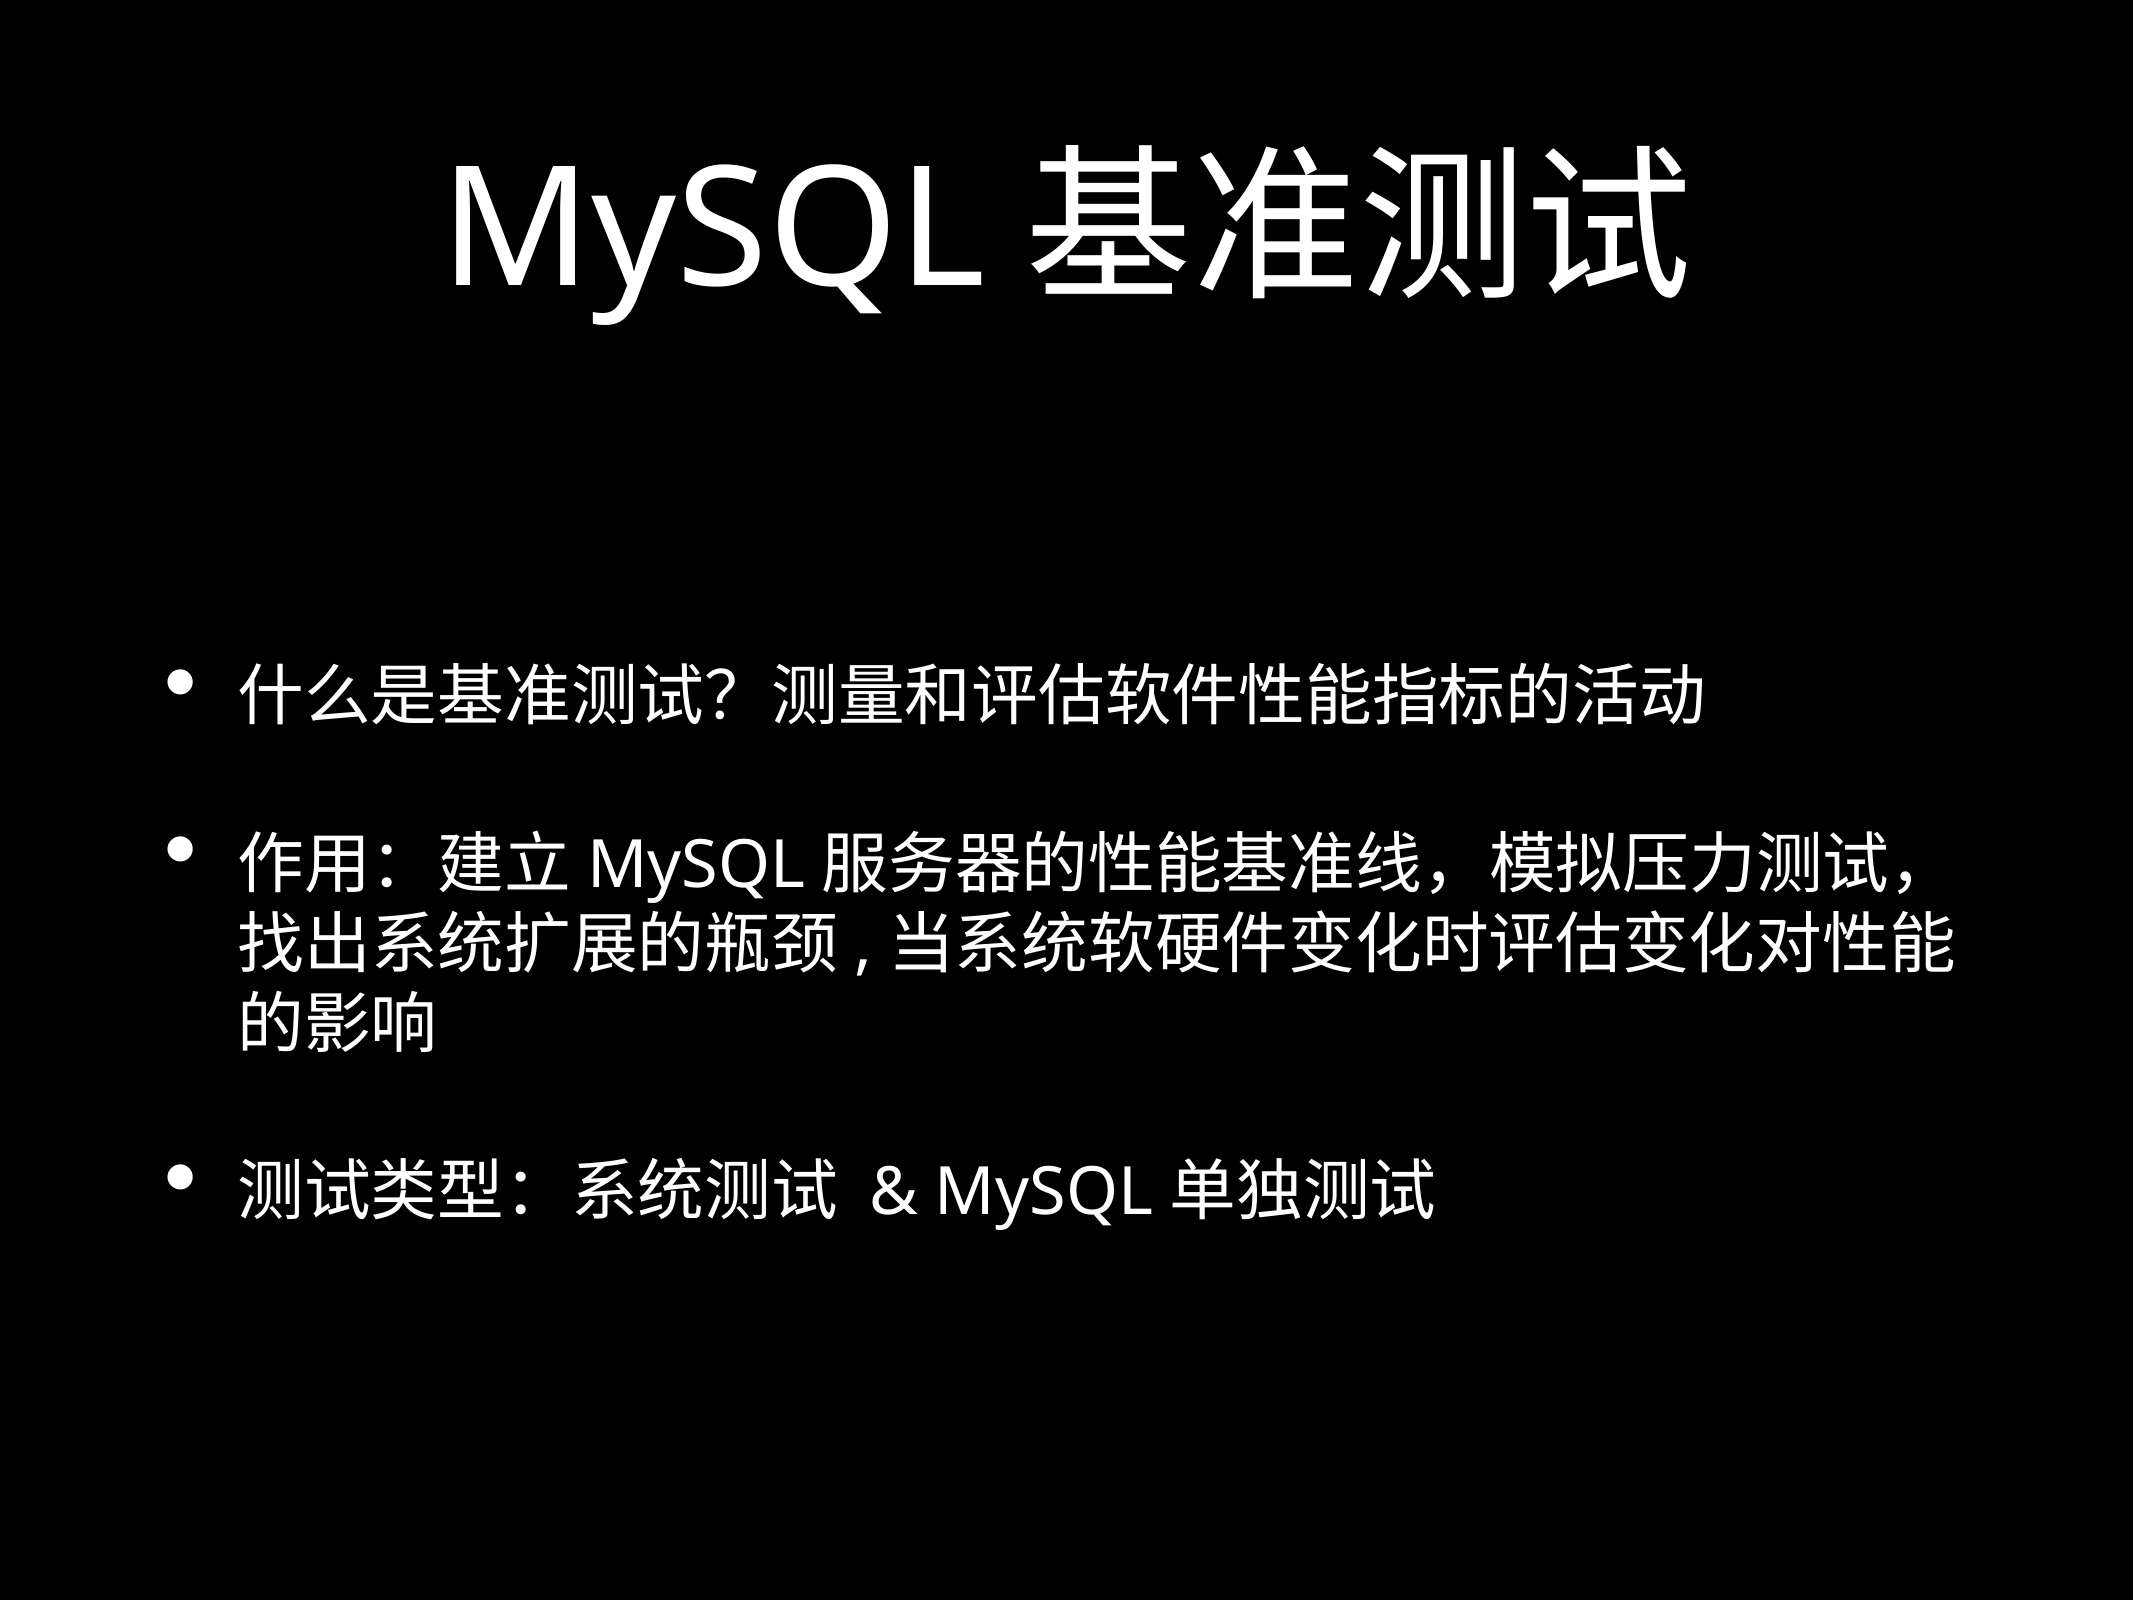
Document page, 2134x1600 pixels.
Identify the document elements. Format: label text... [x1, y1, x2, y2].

list 什么是基准测试？测量和评估软件性能指标的活动 作用：建立MySQL服务器的性能基准线，模拟压力测试，找出系统扩展的瓶颈,当系统软硬件变化时评估变化对性能的影响 测试类型：系统测试 & MySQL单独测试 [155, 424, 1978, 1457]
title MySQL基准测试 [155, 41, 1978, 397]
